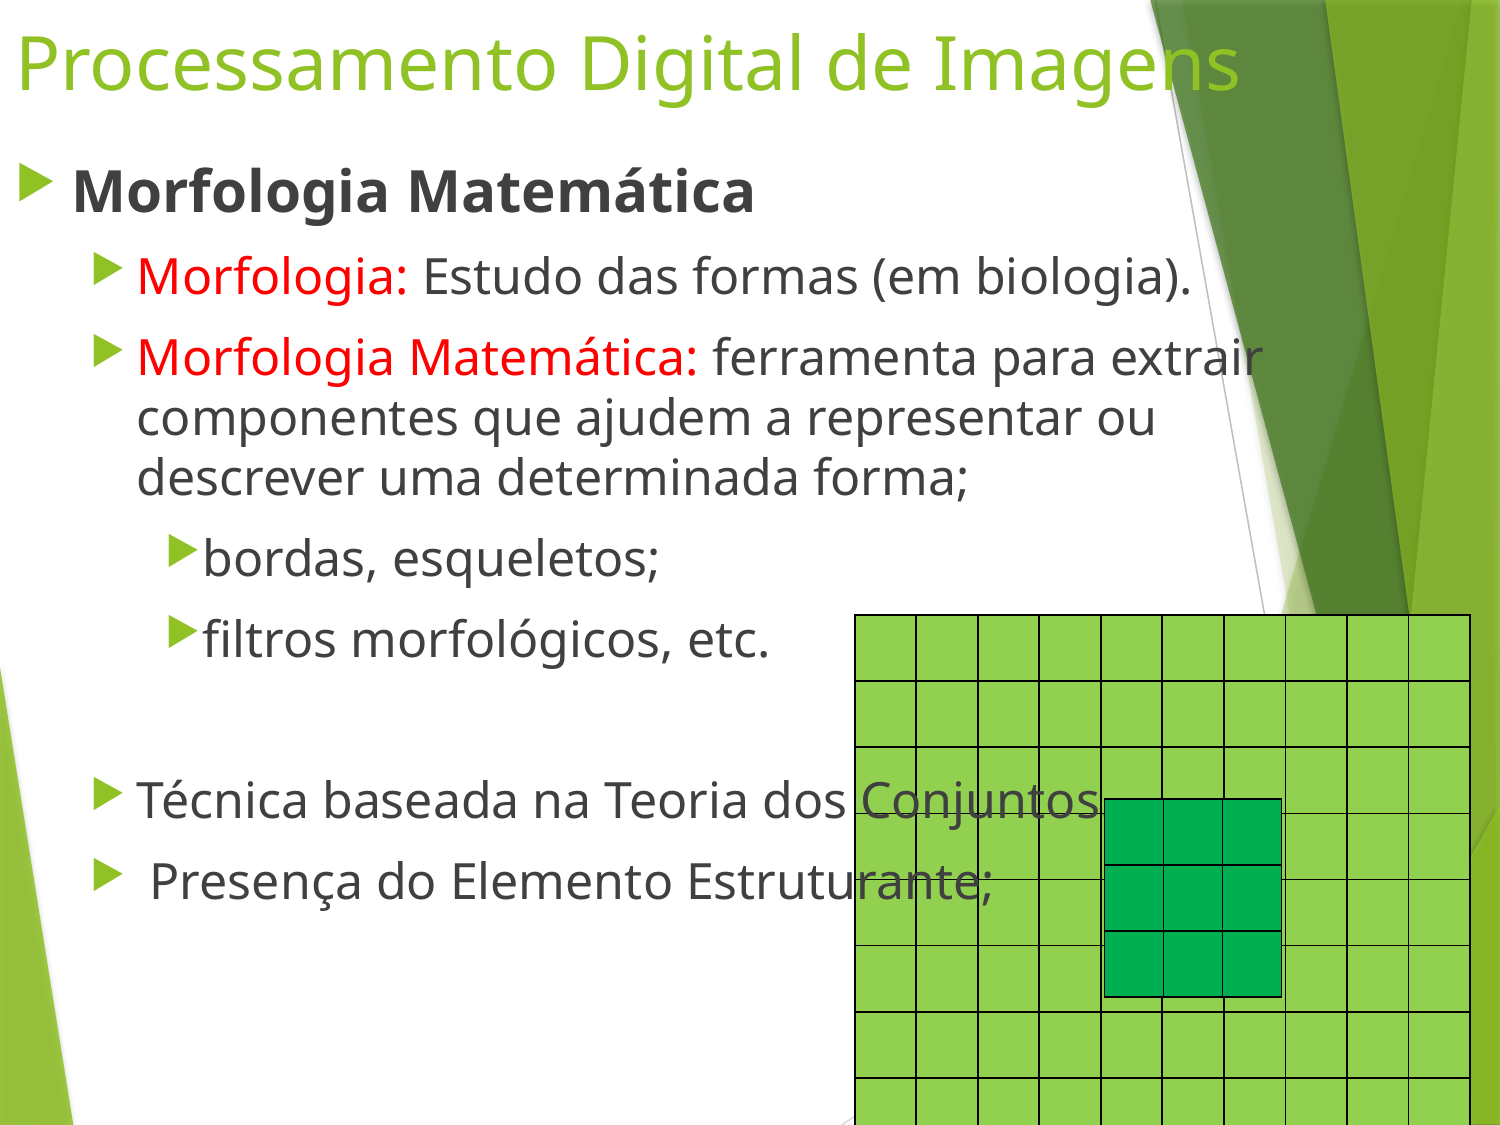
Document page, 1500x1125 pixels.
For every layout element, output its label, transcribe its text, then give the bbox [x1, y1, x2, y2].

list Morfologia Matemática Morfologia: Estudo das formas (em biologia). Morfologia Matemática: ferramenta para extrair componentes que ajudem a representar ou descrever uma determinada forma; bordas, esqueletos; filtros morfológicos, etc. Técnica baseada na Teoria dos Conjuntos. Presença do Elemento Estruturante; [0, 146, 1350, 1125]
table_cell [1350, 946, 1408, 1011]
table_header [1164, 800, 1222, 864]
table_cell [1409, 748, 1469, 813]
table_cell [1350, 748, 1408, 813]
table_cell [1409, 682, 1469, 746]
table_cell [1105, 932, 1163, 996]
table_cell [1350, 682, 1408, 746]
table_cell [1350, 1079, 1408, 1125]
table_cell [1350, 880, 1408, 945]
table_cell [1164, 866, 1222, 930]
table_cell [1164, 932, 1222, 996]
table_cell [1409, 1079, 1469, 1125]
table_header [1223, 800, 1281, 864]
table_cell [1350, 1013, 1408, 1077]
table_header [1350, 616, 1408, 680]
table_cell [1409, 1013, 1469, 1077]
title Processamento Digital de Imagens [0, 8, 1350, 146]
table_cell [1350, 814, 1408, 879]
table_header [1409, 616, 1469, 680]
table_cell [1409, 880, 1469, 945]
table_cell [1223, 866, 1281, 930]
table_cell [1105, 866, 1163, 930]
table_cell [1409, 946, 1469, 1011]
table_cell [1223, 932, 1281, 996]
table_header [1105, 800, 1163, 864]
table_cell [1409, 814, 1469, 879]
